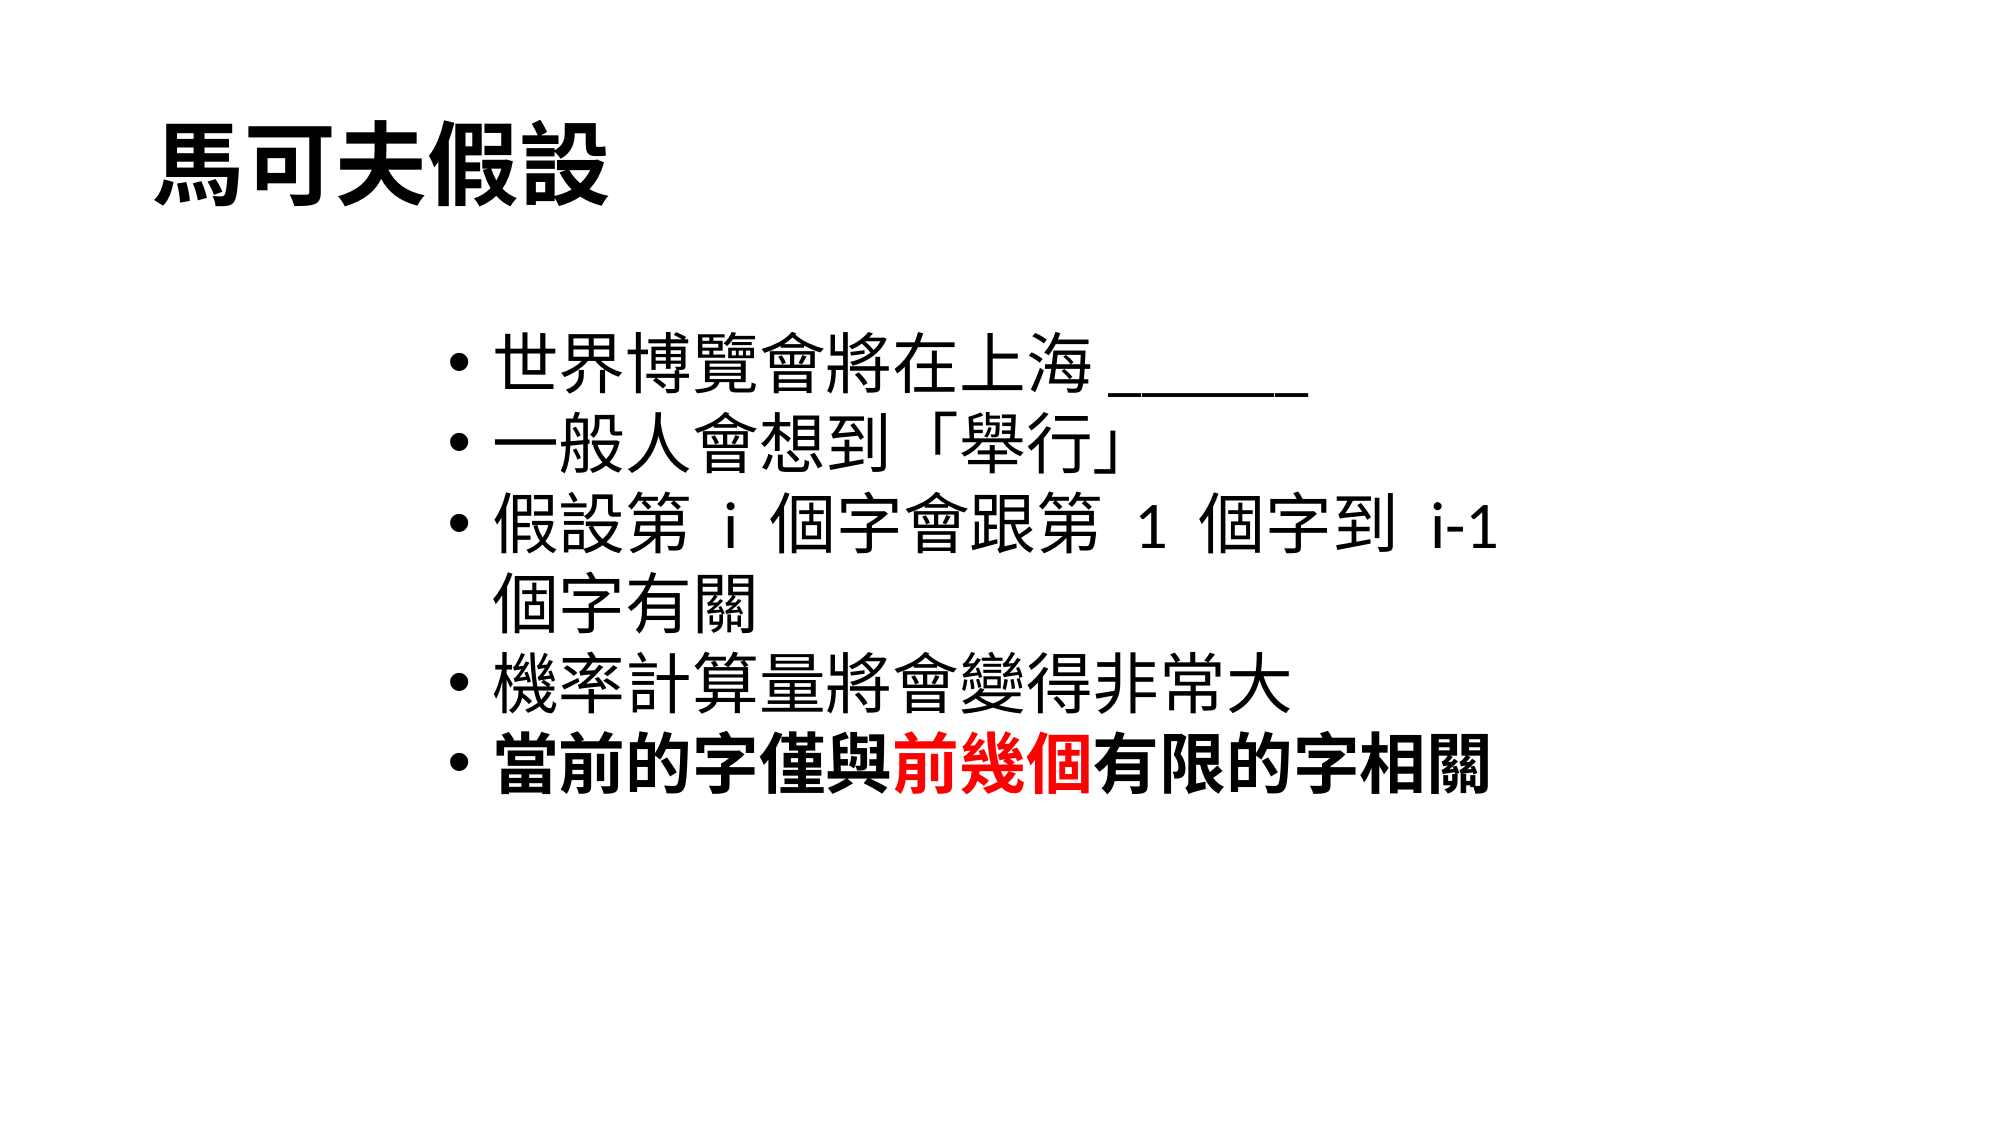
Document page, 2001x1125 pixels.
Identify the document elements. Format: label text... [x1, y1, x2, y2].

text_box 世界博覽會將在上海______ 一般人會想到「舉行」 假設第 i 個字會跟第 1 個字到 i-1 個字有關 機率計算量將會變得非常大 當前的字僅與前幾個有限的字相關 [432, 314, 1579, 809]
title 馬可夫假設 [137, 59, 1863, 278]
